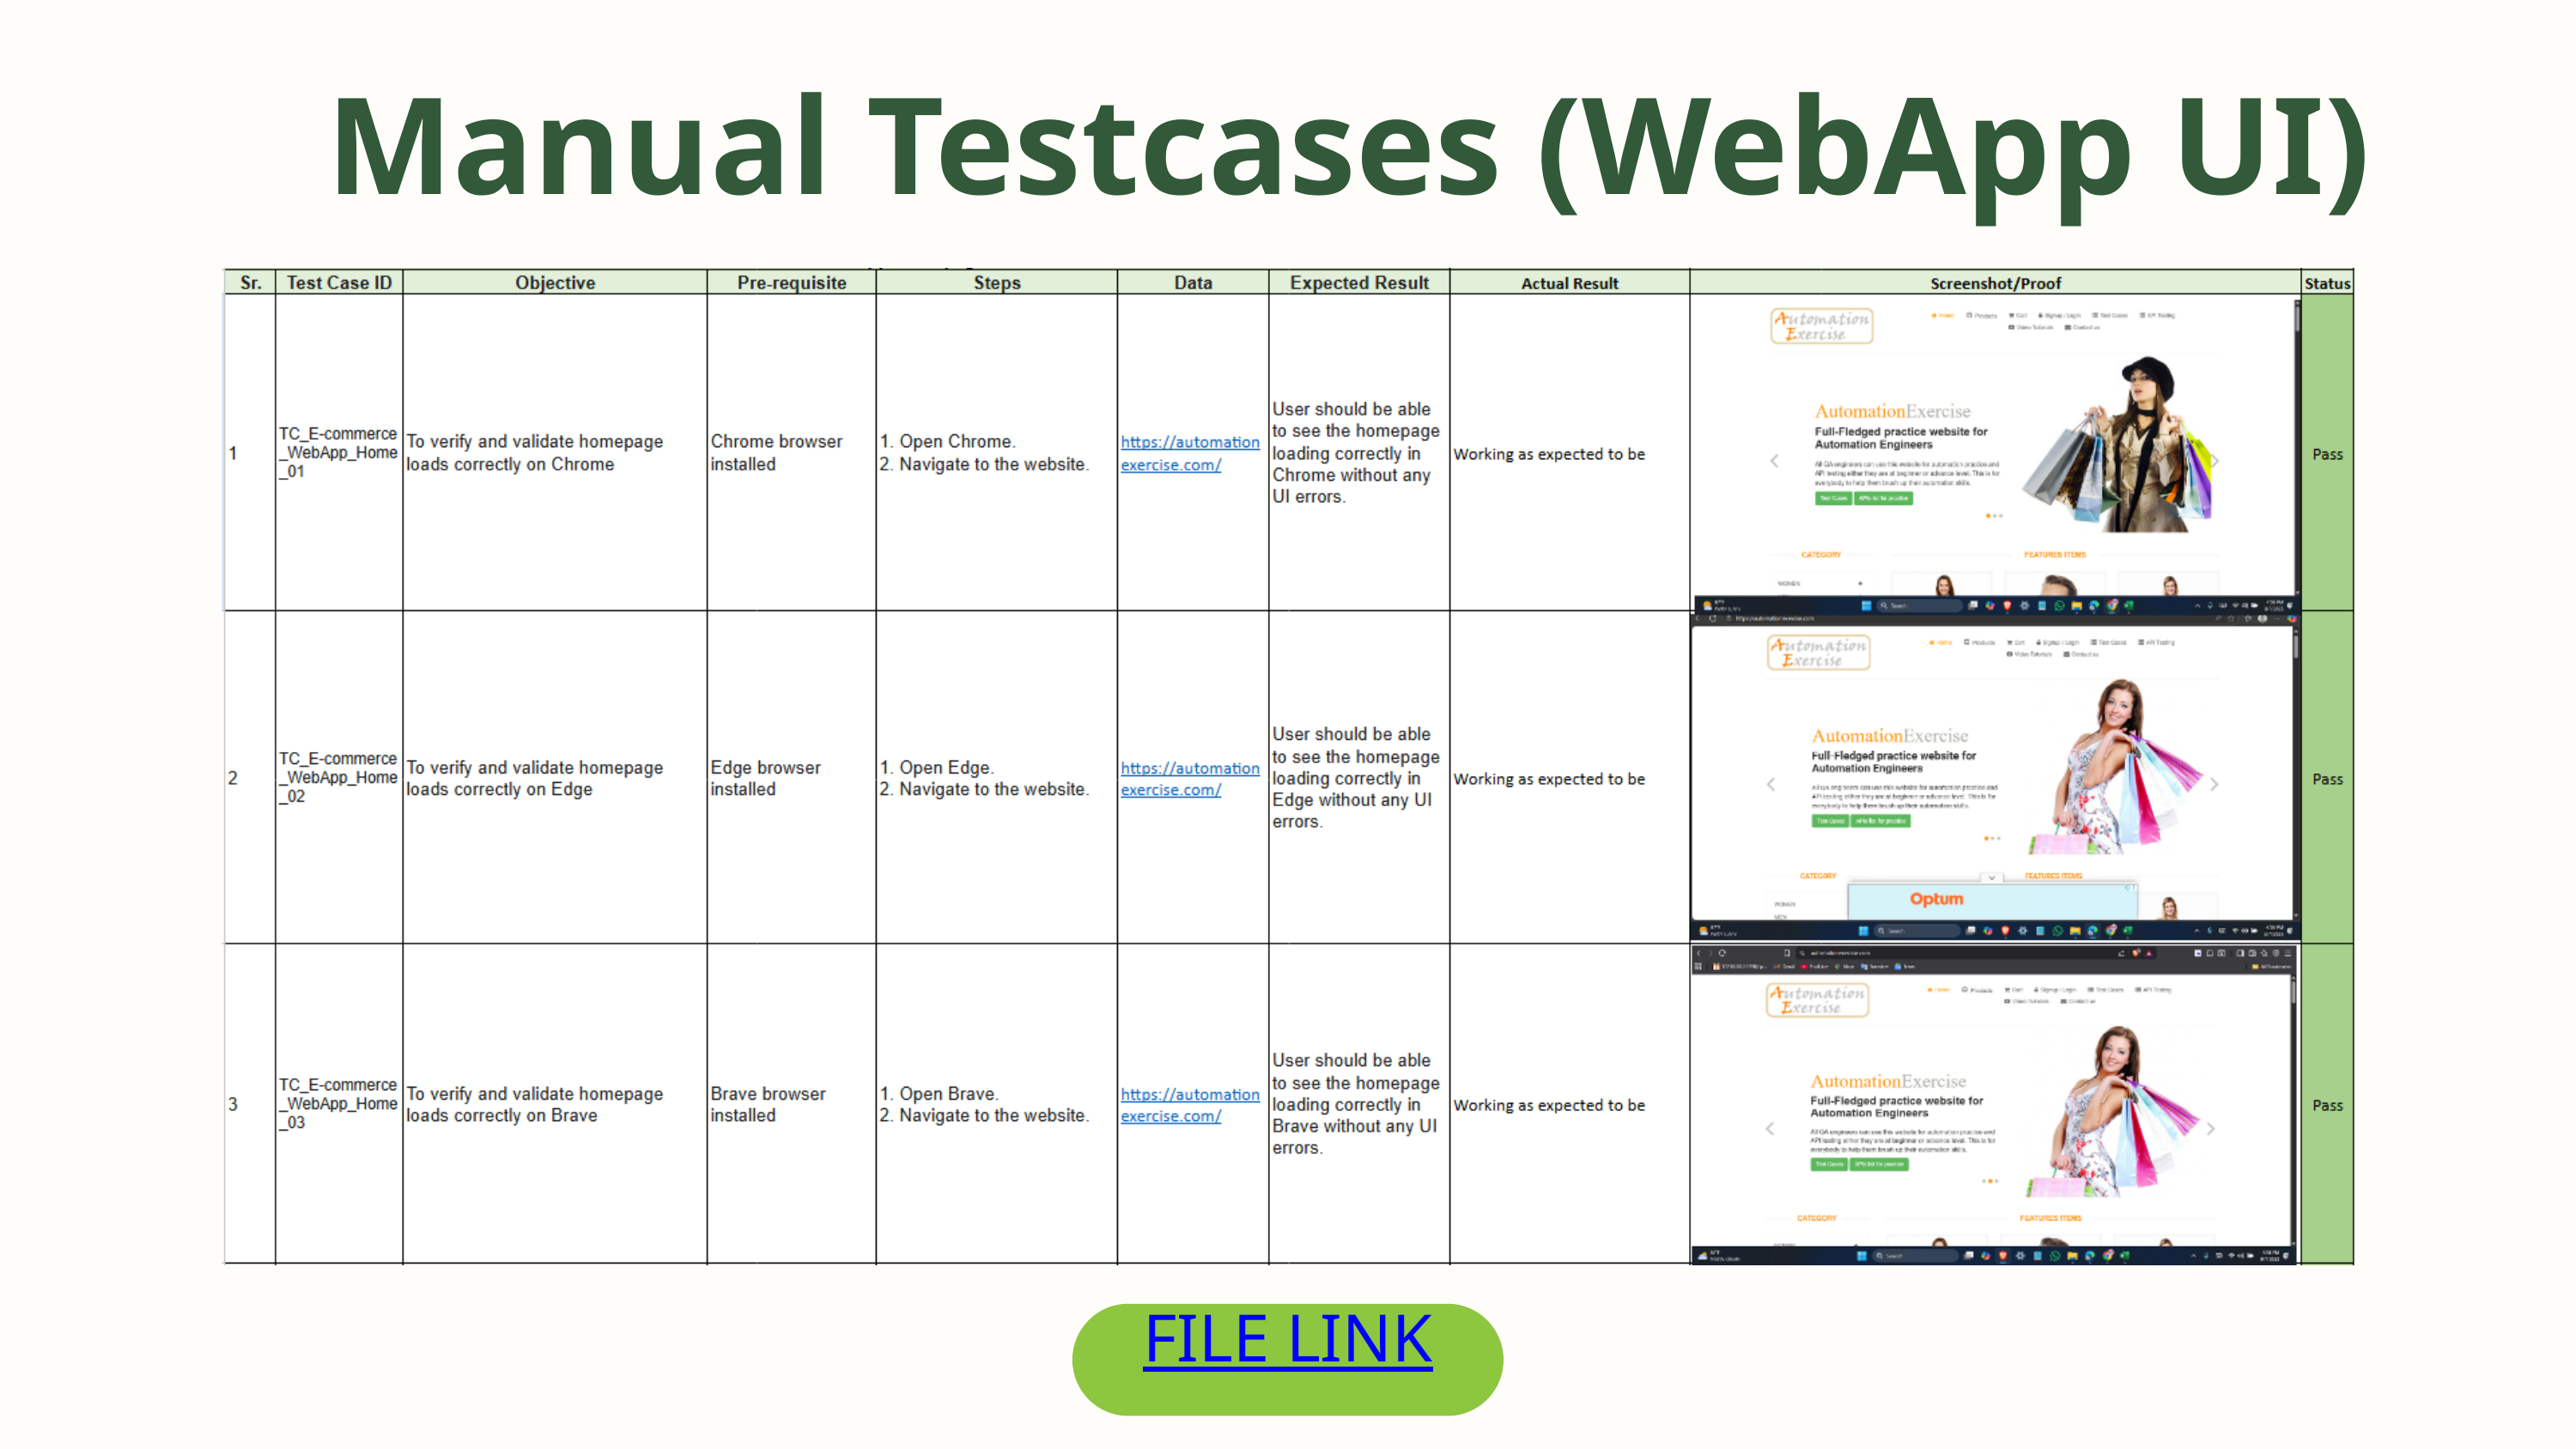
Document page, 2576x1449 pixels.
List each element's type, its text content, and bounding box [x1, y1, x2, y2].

text_box Manual Testcases (WebApp UI) [326, 60, 2396, 221]
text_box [1072, 1303, 1504, 1416]
text_box [222, 268, 2354, 1265]
